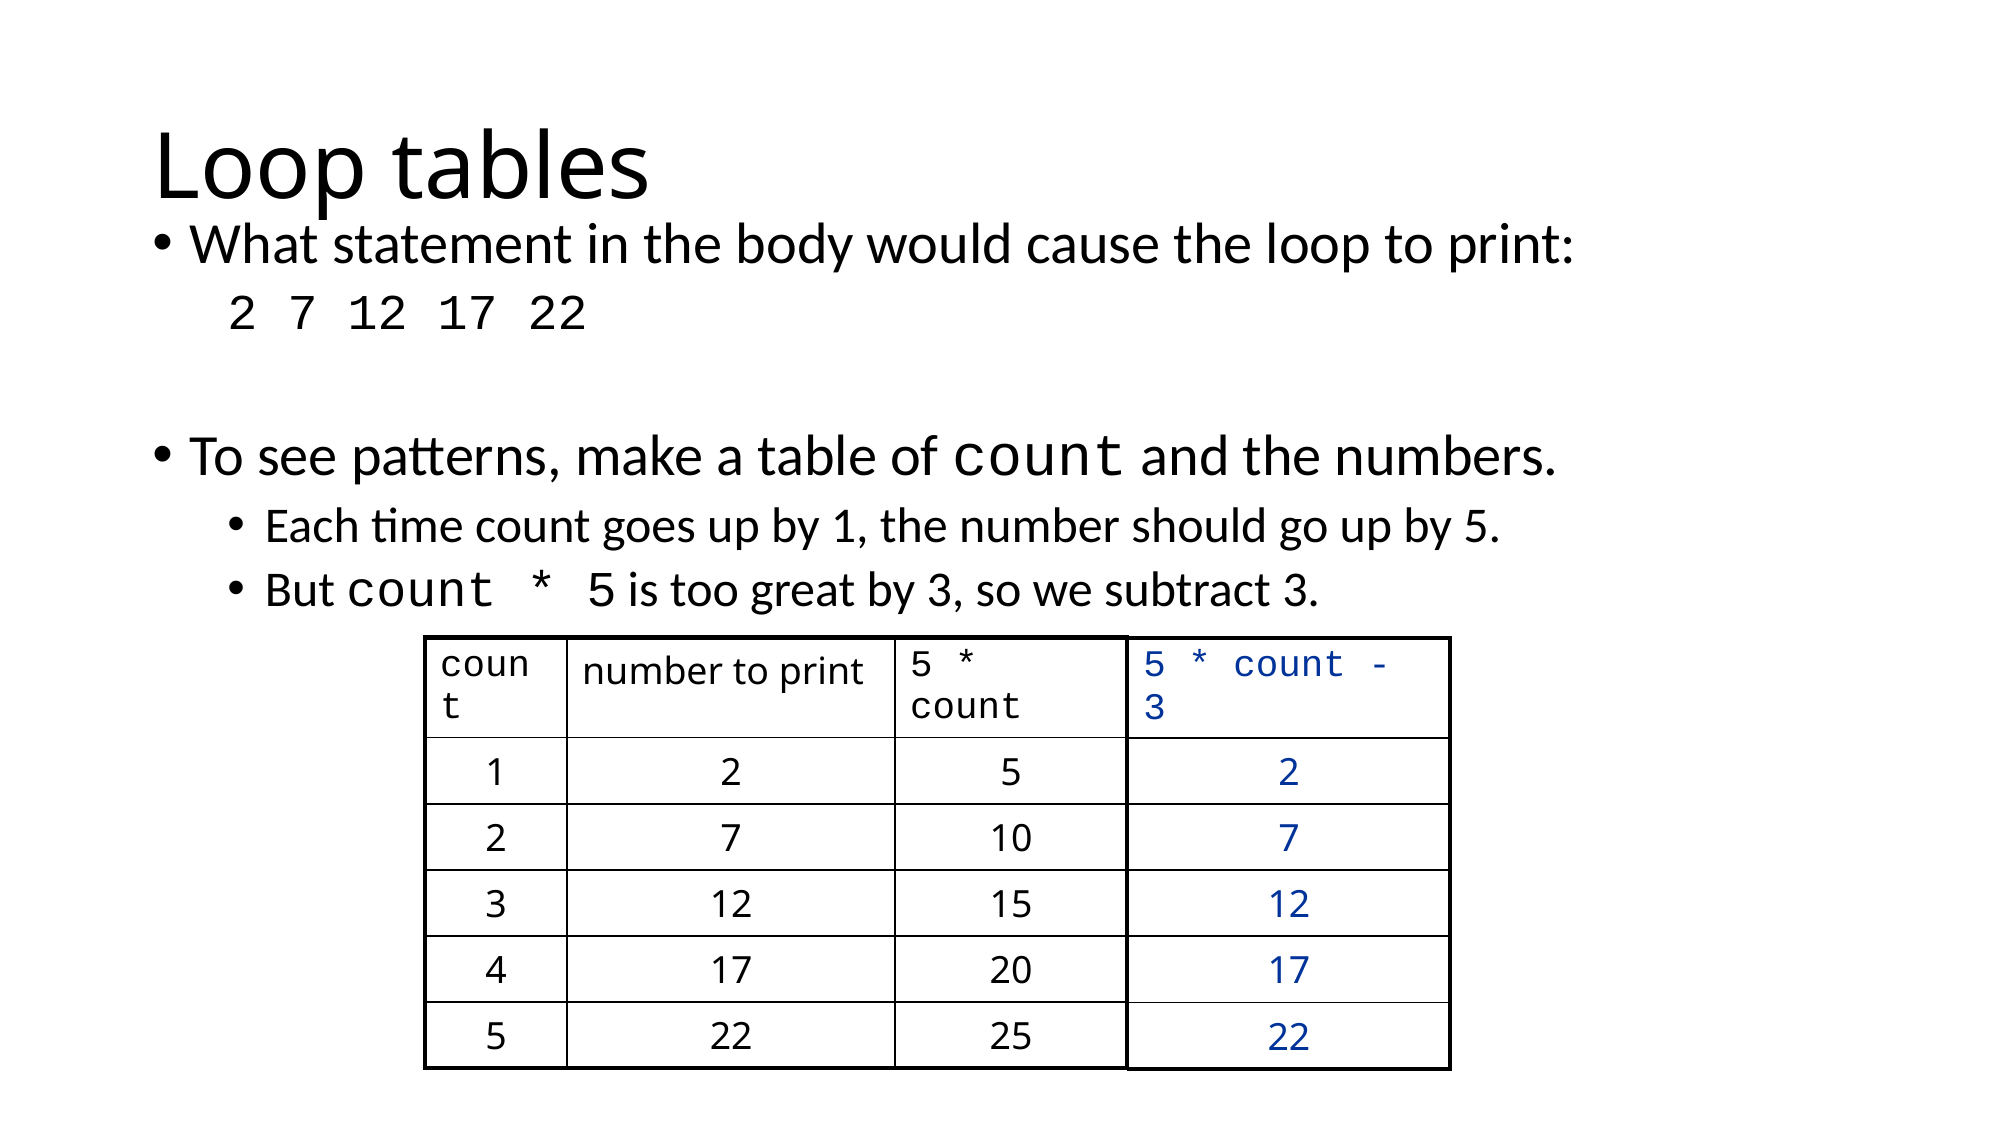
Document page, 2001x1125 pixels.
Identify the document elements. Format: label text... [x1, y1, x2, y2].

table_cell 20 [896, 937, 1125, 1001]
list What statement in the body would cause the loop to print: 2 7 12 17 22 To see patterns, make a table of count and the numbers. Each time count goes up by 1, the number should go up by 5. But count * 5 is too great by 3, so we subtract 3. [137, 205, 1863, 920]
table_cell 5 [896, 738, 1125, 803]
table_cell 17 [568, 937, 894, 1001]
table_cell 7 [568, 805, 894, 869]
table_cell 2 [1129, 739, 1448, 803]
table_cell 2 [568, 738, 894, 803]
table_cell 22 [568, 1003, 894, 1066]
table_cell 2 [427, 805, 566, 869]
table_cell 22 [1129, 1003, 1448, 1067]
table_header 5 * count - 3 [1129, 640, 1448, 737]
table_cell 1 [427, 738, 566, 803]
table_cell 12 [1129, 871, 1448, 935]
table_cell 12 [568, 871, 894, 935]
table_header 5 * count [896, 640, 1125, 737]
table_cell 17 [1129, 937, 1448, 1002]
table_cell 7 [1129, 805, 1448, 869]
table_cell 3 [427, 871, 566, 935]
title Loop tables [137, 59, 1863, 205]
table_cell 5 [427, 1003, 566, 1066]
table_cell 10 [896, 805, 1125, 869]
table_cell 15 [896, 871, 1125, 935]
table_cell 25 [896, 1003, 1125, 1066]
table_cell 4 [427, 937, 566, 1001]
table_header count [427, 640, 566, 737]
table_header number to print [568, 640, 894, 737]
